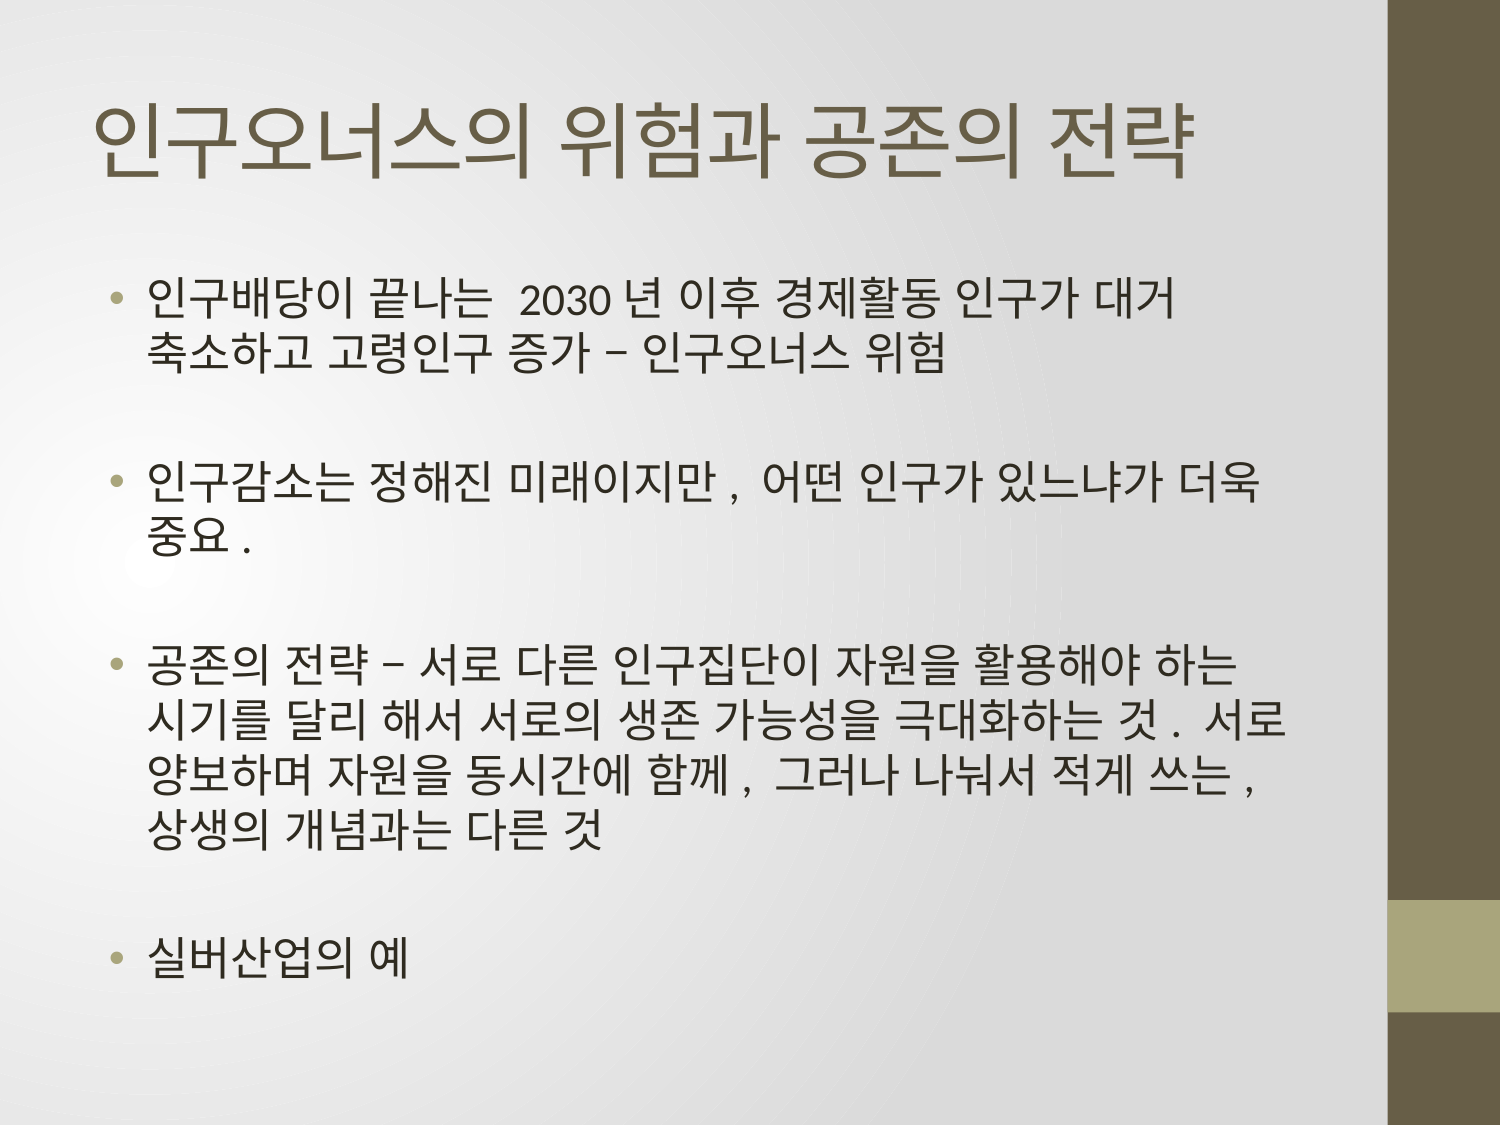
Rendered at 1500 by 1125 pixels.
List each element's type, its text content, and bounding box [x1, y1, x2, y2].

list 인구배당이 끝나는 2030년 이후 경제활동 인구가 대거 축소하고 고령인구 증가 – 인구오너스 위험 인구감소는 정해진 미래이지만, 어떤 인구가 있느냐가 더욱 중요. 공존의 전략 – 서로 다른 인구집단이 자원을 활용해야 하는 시기를 달리 해서 서로의 생존 가능성을 극대화하는 것. 서로 양보하며 자원을 동시간에 함께, 그러나 나눠서 적게 쓰는, 상생의 개념과는 다른 것 실버산업의 예 [75, 262, 1325, 1050]
title 인구오너스의 위험과 공존의 전략 [75, 45, 1325, 233]
